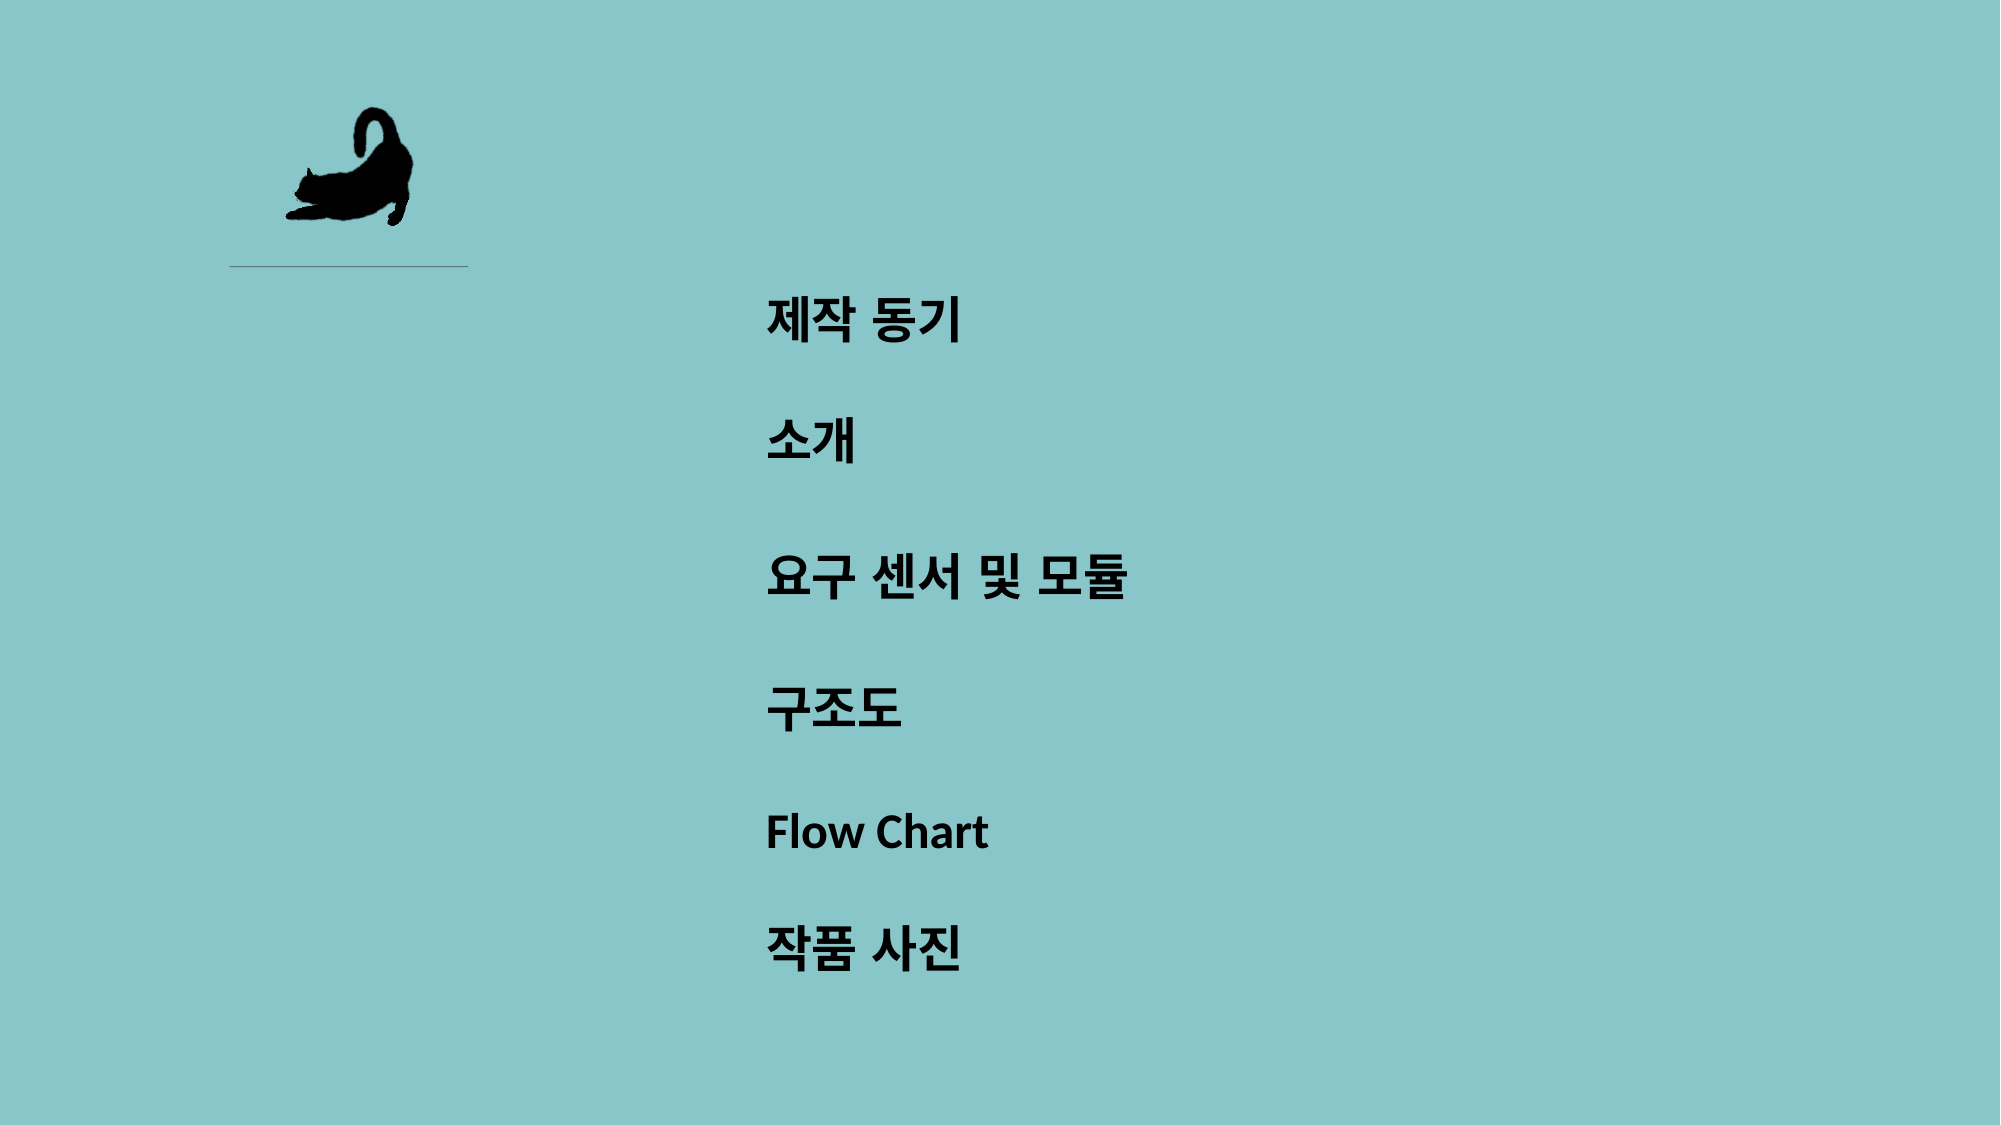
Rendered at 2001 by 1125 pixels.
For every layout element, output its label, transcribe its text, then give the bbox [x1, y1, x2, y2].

list Flow Chart [751, 797, 1158, 859]
list 제작 동기 [751, 288, 1158, 349]
list 요구 센서 및 모듈 [751, 544, 1228, 606]
picture [282, 105, 416, 233]
text_box 구조도 [751, 677, 1158, 738]
text_box 소개 [751, 409, 1158, 470]
text_box 작품 사진 [751, 916, 1158, 978]
